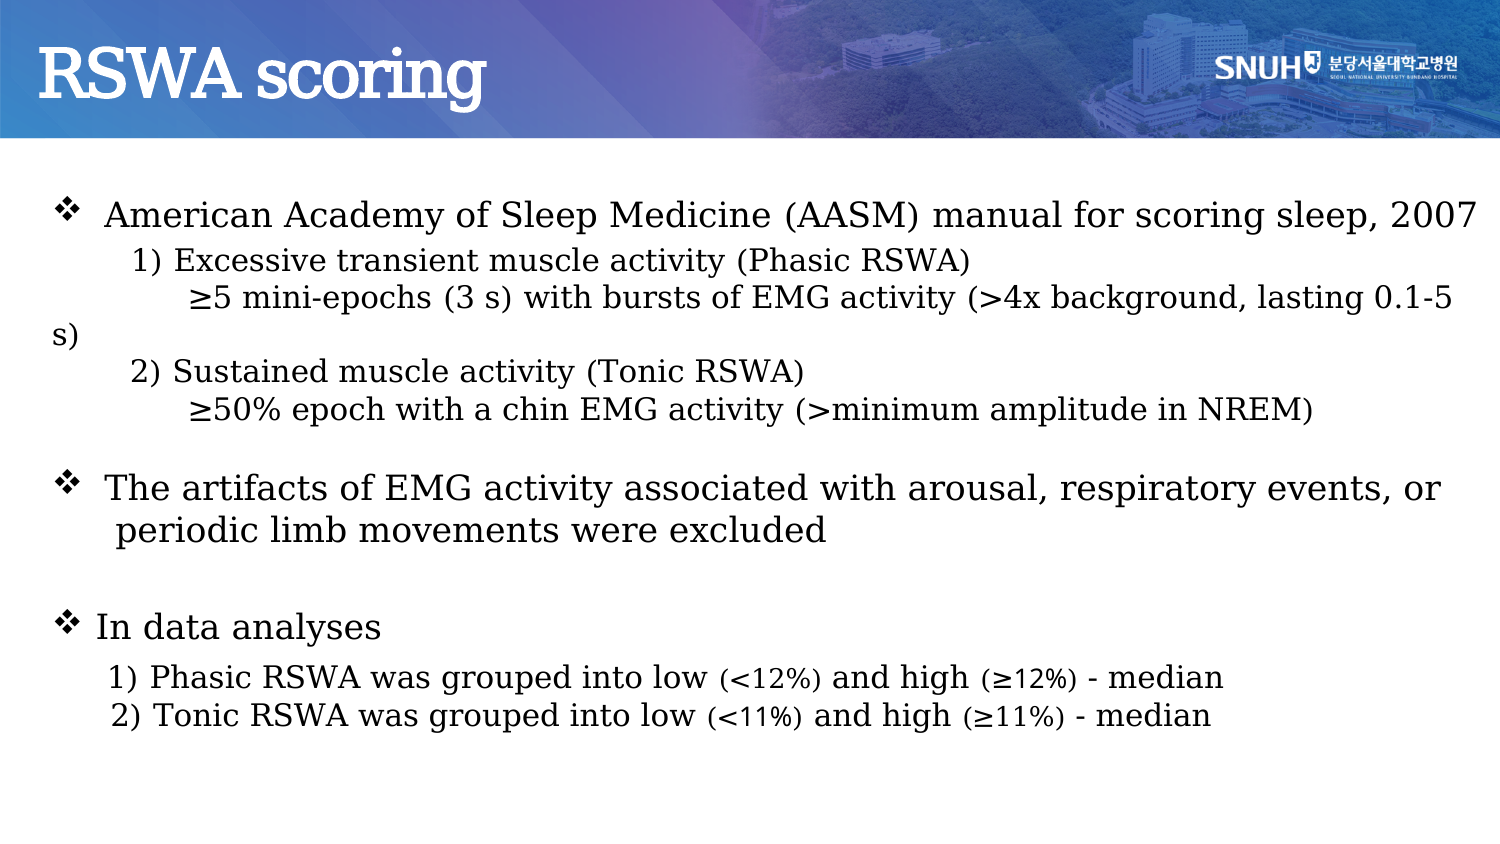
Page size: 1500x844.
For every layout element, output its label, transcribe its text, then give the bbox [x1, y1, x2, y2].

picture [0, 0, 1500, 139]
text_box American Academy of Sleep Medicine (AASM) manual for scoring sleep, 2007 1) Excessive transient muscle activity (Phasic RSWA) ≥5 mini-epochs (3 s) with bursts of EMG activity (>4x background, lasting 0.1-5 s) 2) Sustained muscle activity (Tonic RSWA) ≥50% epoch with a chin EMG activity (>minimum amplitude in NREM) The artifacts of EMG activity associated with arousal, respiratory events, or periodic limb movements were excluded In data analyses 1) Phasic RSWA was grouped into low (<12%) and high (≥12%) - median 2) Tonic RSWA was grouped into low (<11%) and high (≥11%) - median [36, 185, 1498, 819]
